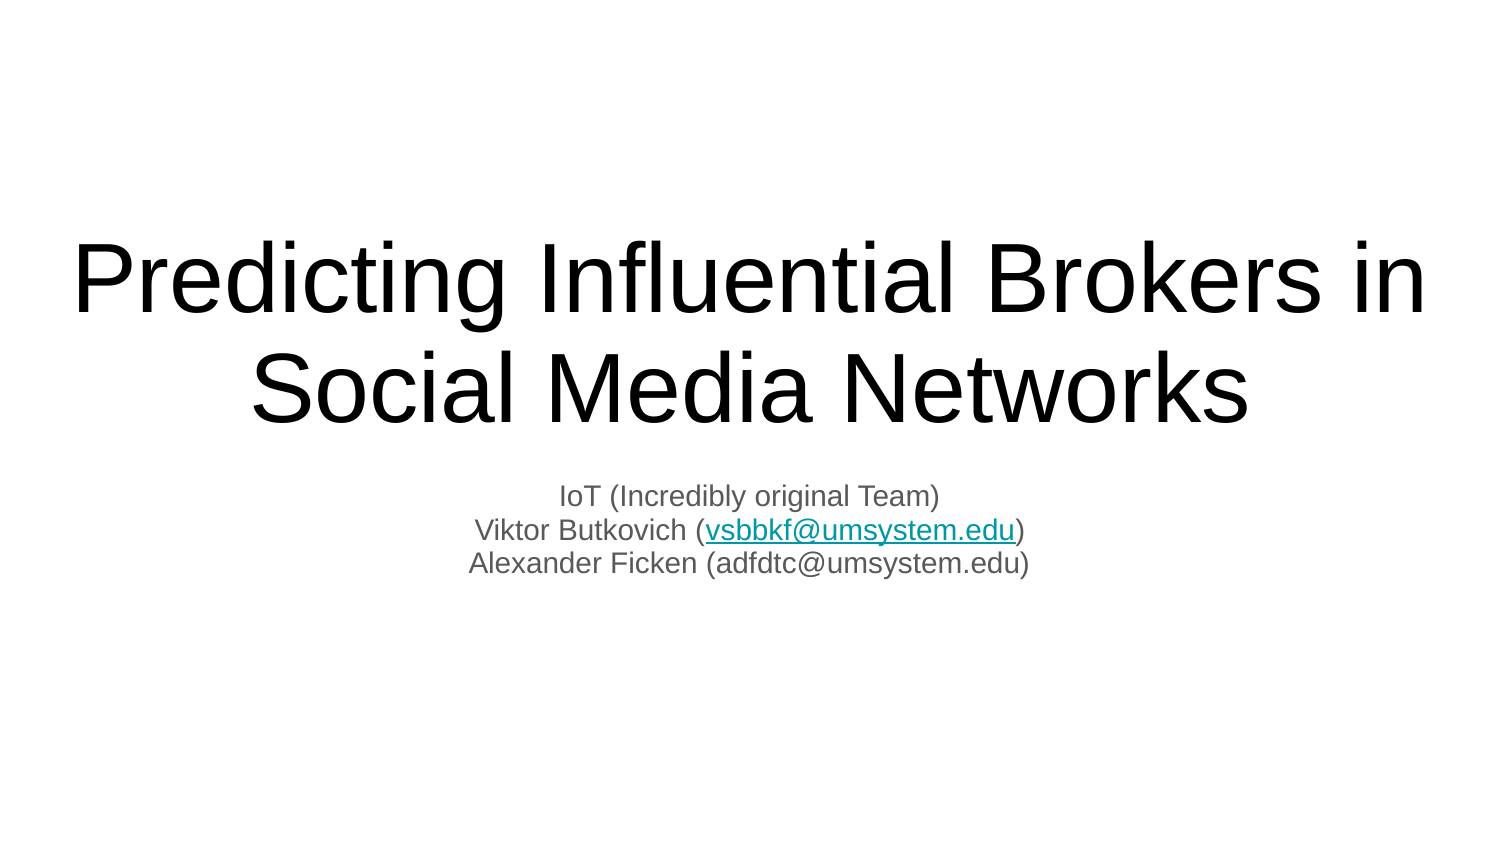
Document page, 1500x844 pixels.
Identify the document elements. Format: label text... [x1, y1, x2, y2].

subtitle IoT (Incredibly original Team) Viktor Butkovich (vsbbkf@umsystem.edu) Alexander Ficken (adfdtc@umsystem.edu) [51, 464, 1449, 595]
title Predicting Influential Brokers in Social Media Networks [51, 122, 1449, 459]
